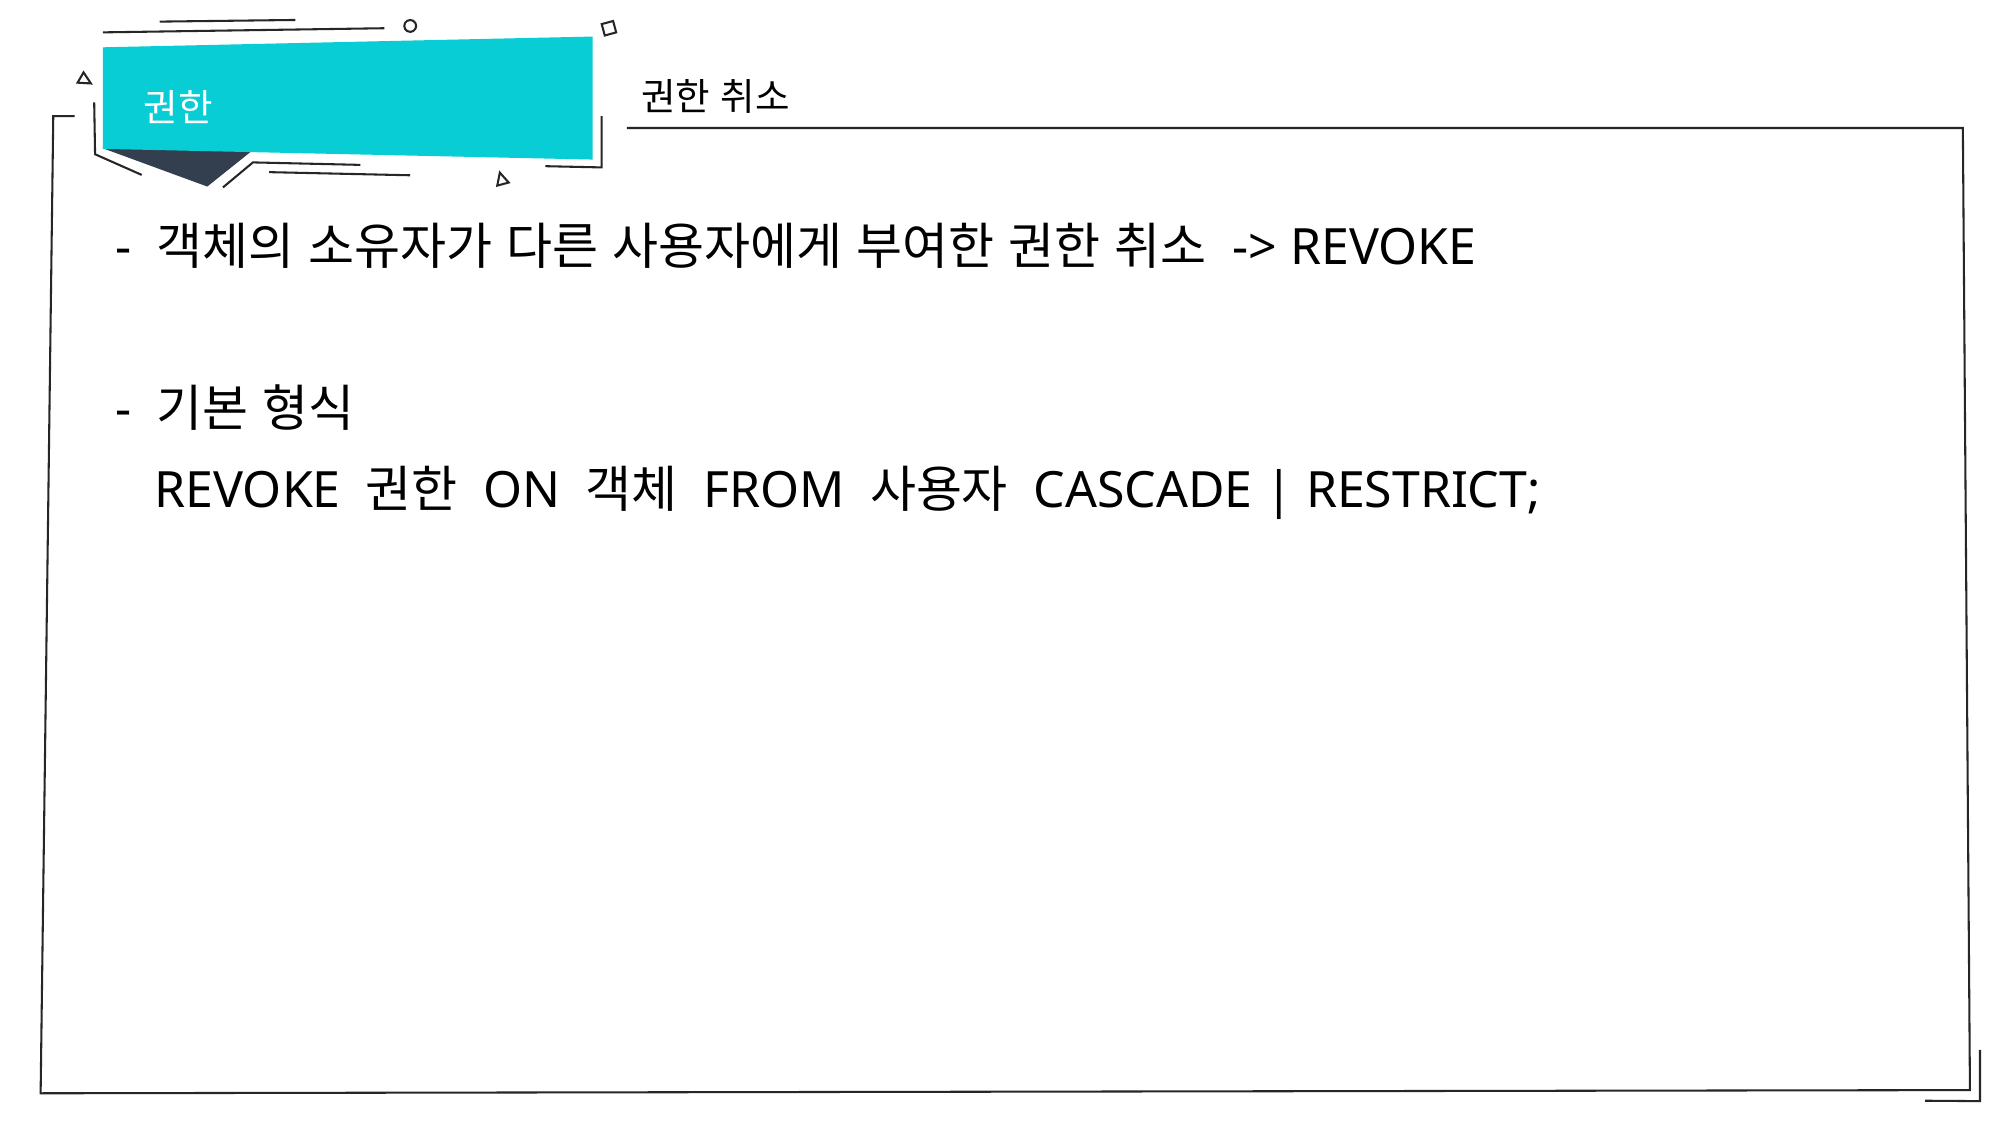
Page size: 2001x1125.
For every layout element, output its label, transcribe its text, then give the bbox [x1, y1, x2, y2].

text_box 권한 취소 [626, 65, 867, 126]
text_box 권한 [128, 53, 229, 137]
text_box - 객체의 소유자가 다른 사용자에게 부여한 권한 취소 -> REVOKE - 기본 형식 REVOKE 권한 ON 객체 FROM 사용자 CASCADE | RESTRICT; [75, 207, 1916, 950]
